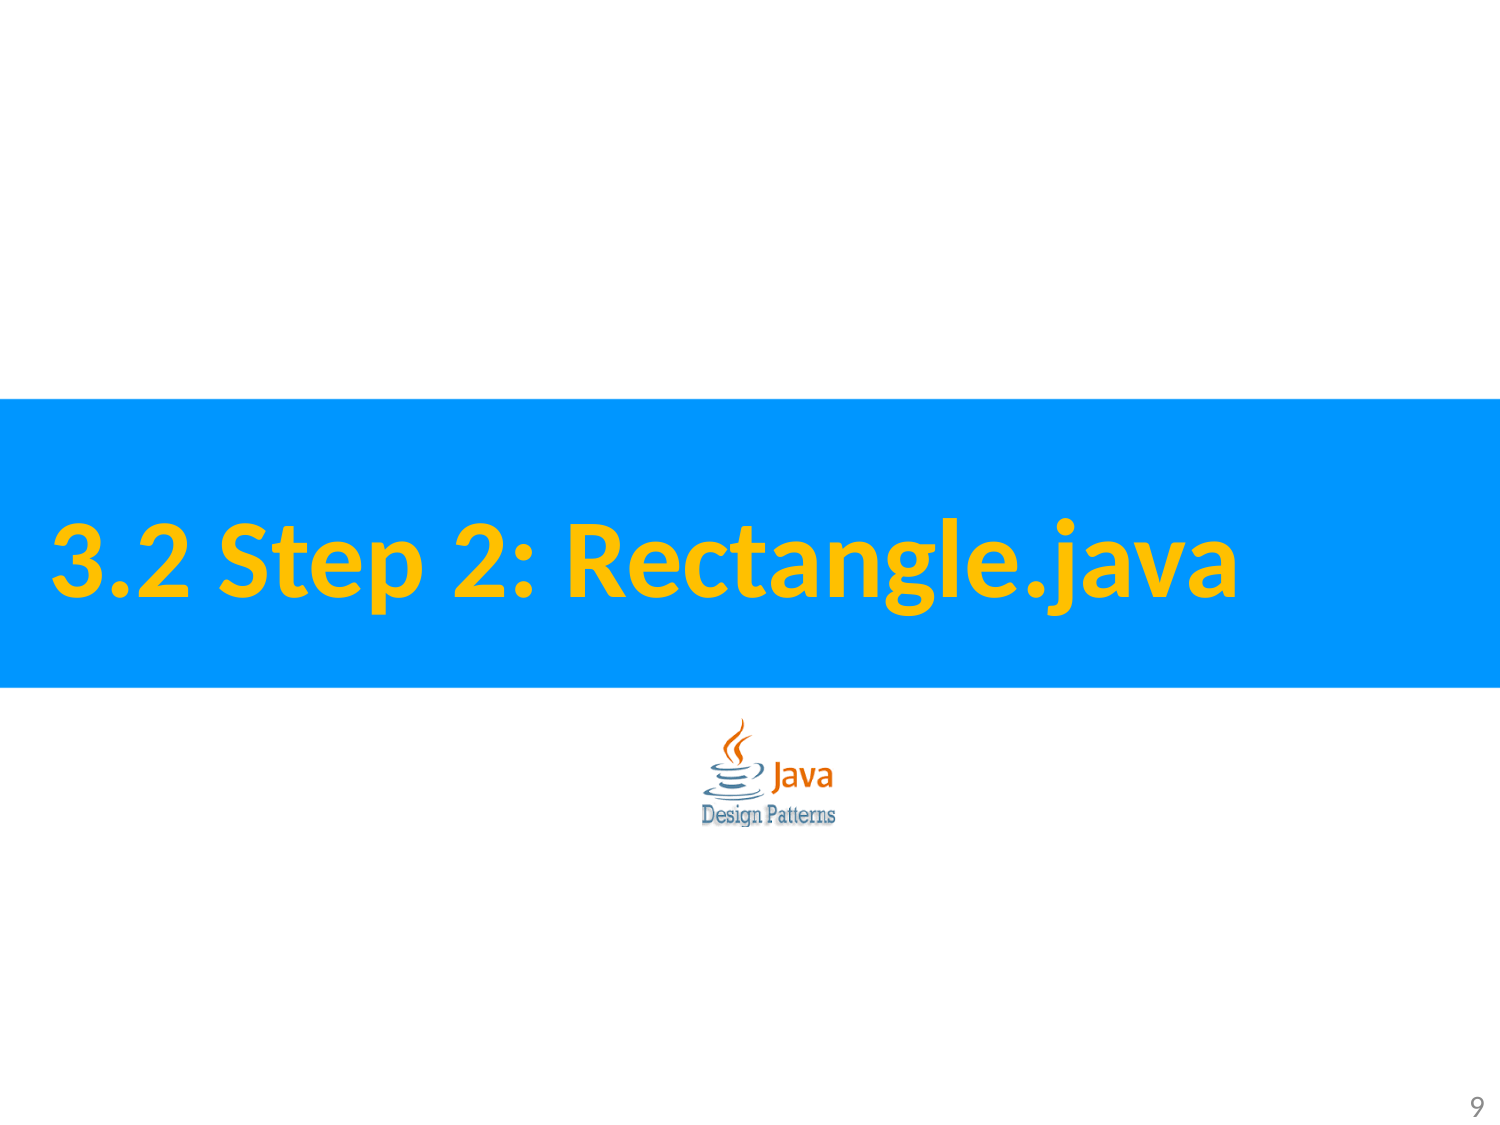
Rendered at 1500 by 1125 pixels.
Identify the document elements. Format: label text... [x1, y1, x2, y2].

slide_number 9 [1162, 1074, 1500, 1125]
text_box 3.2 Step 2: Rectangle.java [33, 477, 1467, 627]
picture [0, 0, 1500, 1125]
